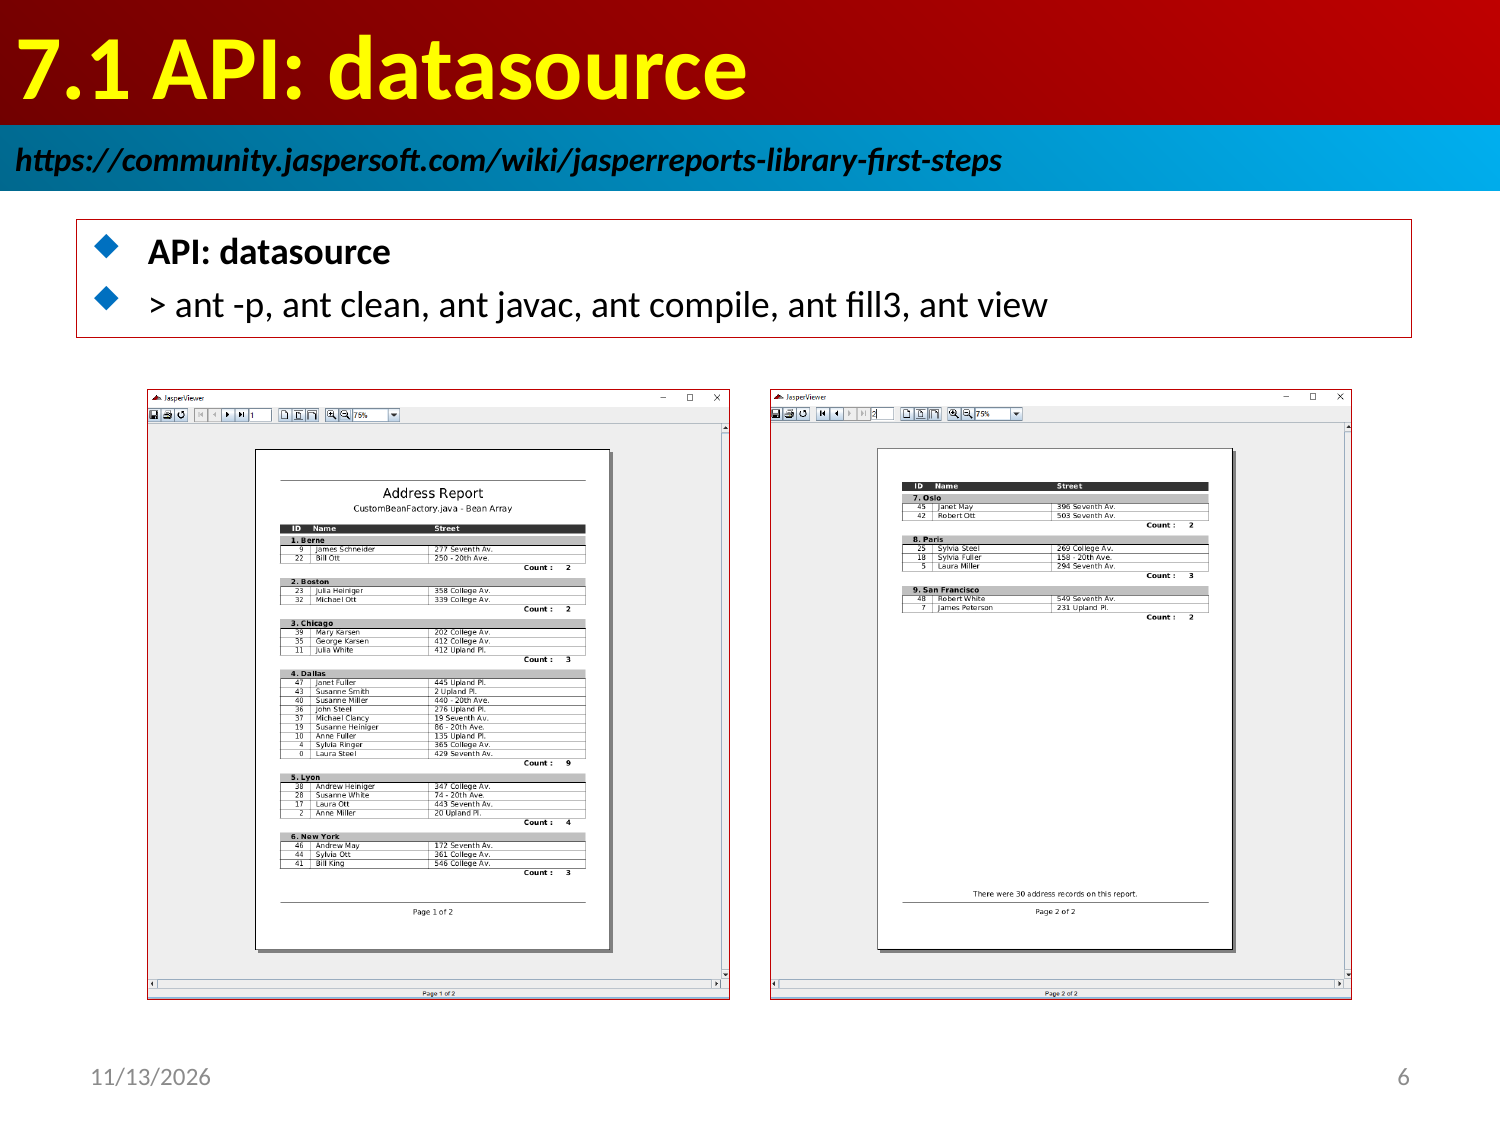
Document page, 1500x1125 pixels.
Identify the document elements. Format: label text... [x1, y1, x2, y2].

picture [147, 389, 730, 1000]
title 7.1 API: datasource [0, 0, 1500, 125]
text_box https://community.jaspersoft.com/wiki/jasperreports-library-first-steps [0, 125, 1500, 191]
slide_number 6 [1074, 1042, 1425, 1109]
picture [770, 389, 1352, 1000]
subtitle API: datasource > ant -p, ant clean, ant javac, ant compile, ant fill3, ant view [76, 219, 1412, 338]
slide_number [75, 1042, 425, 1109]
